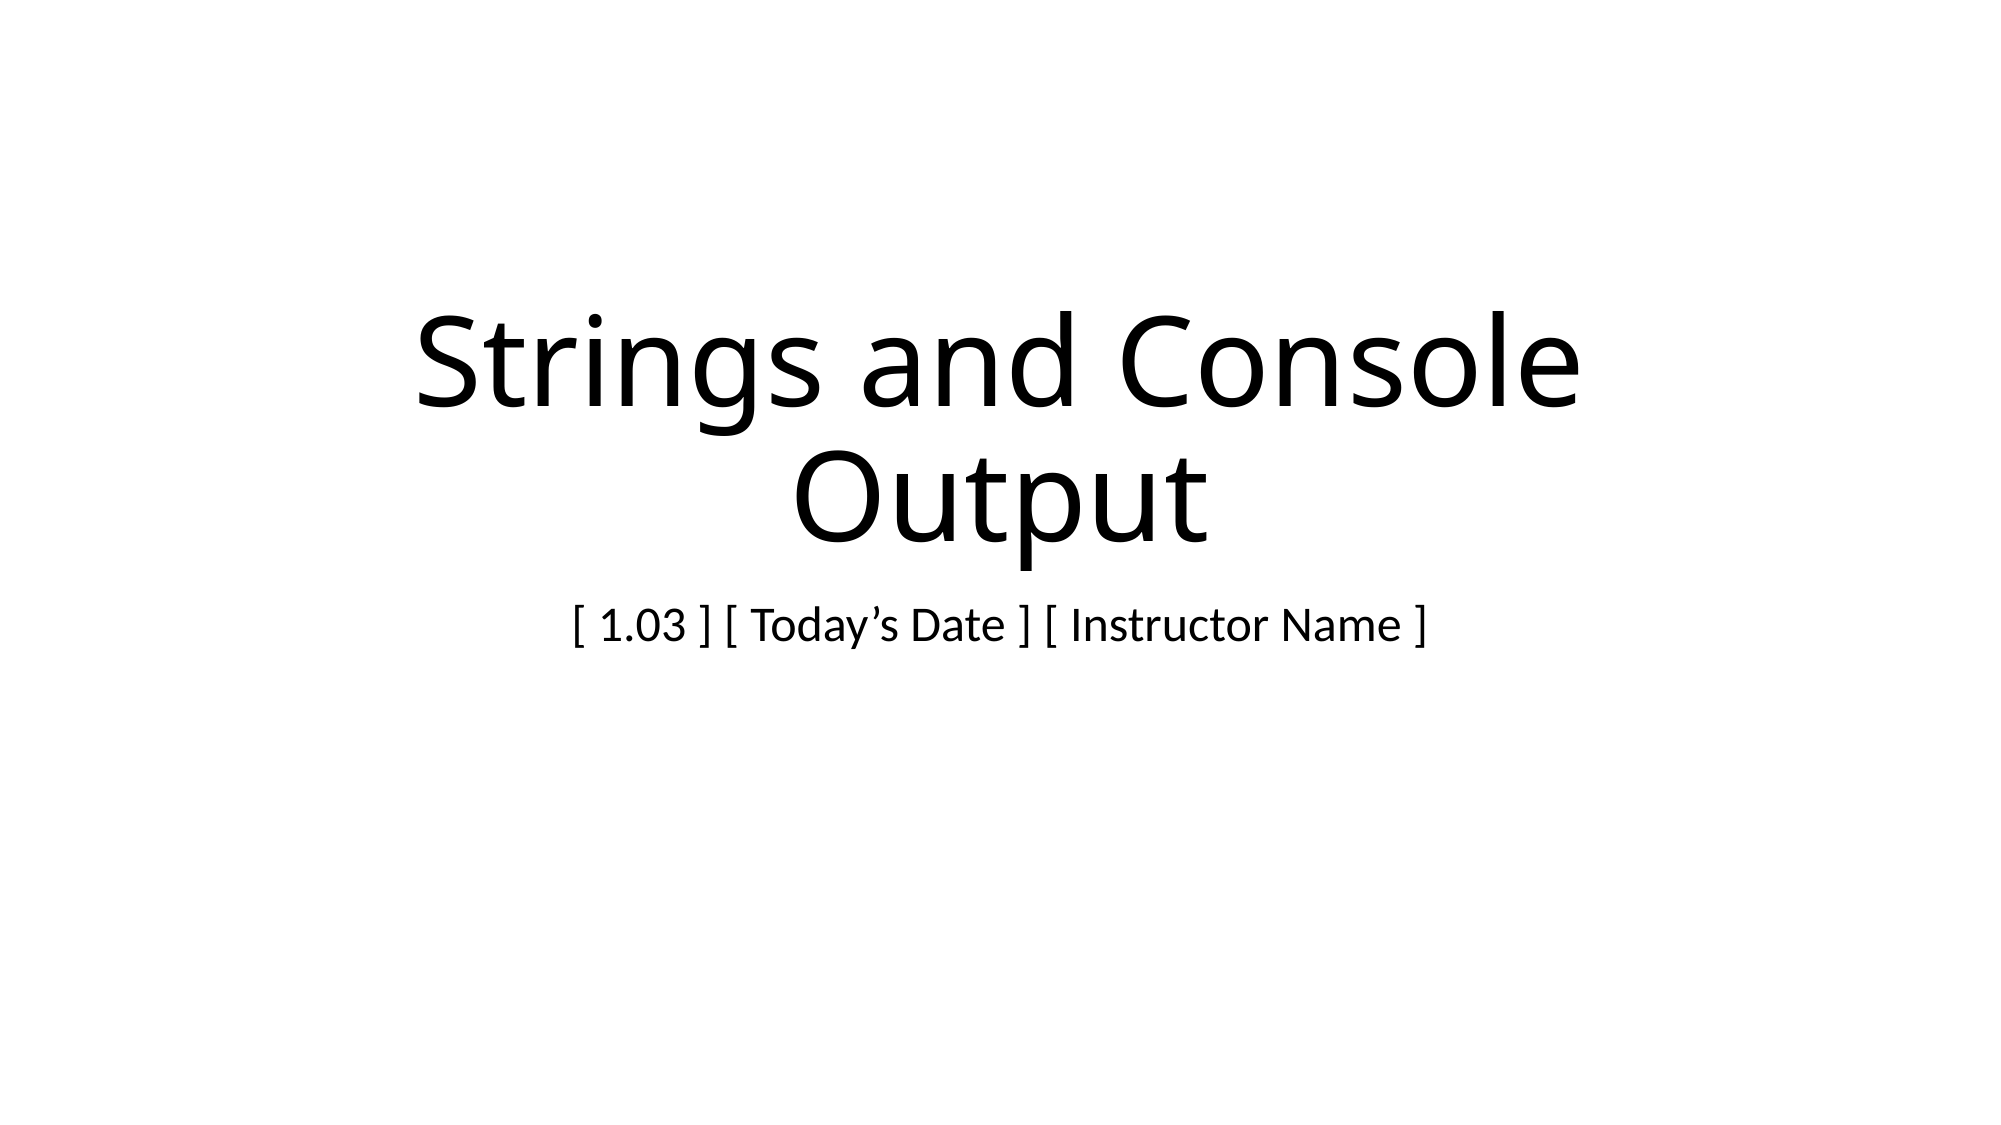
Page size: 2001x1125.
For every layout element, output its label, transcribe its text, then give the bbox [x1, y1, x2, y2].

subtitle [ 1.03 ] [ Today’s Date ] [ Instructor Name ] [249, 590, 1750, 863]
title Strings and Console Output [249, 184, 1750, 576]
